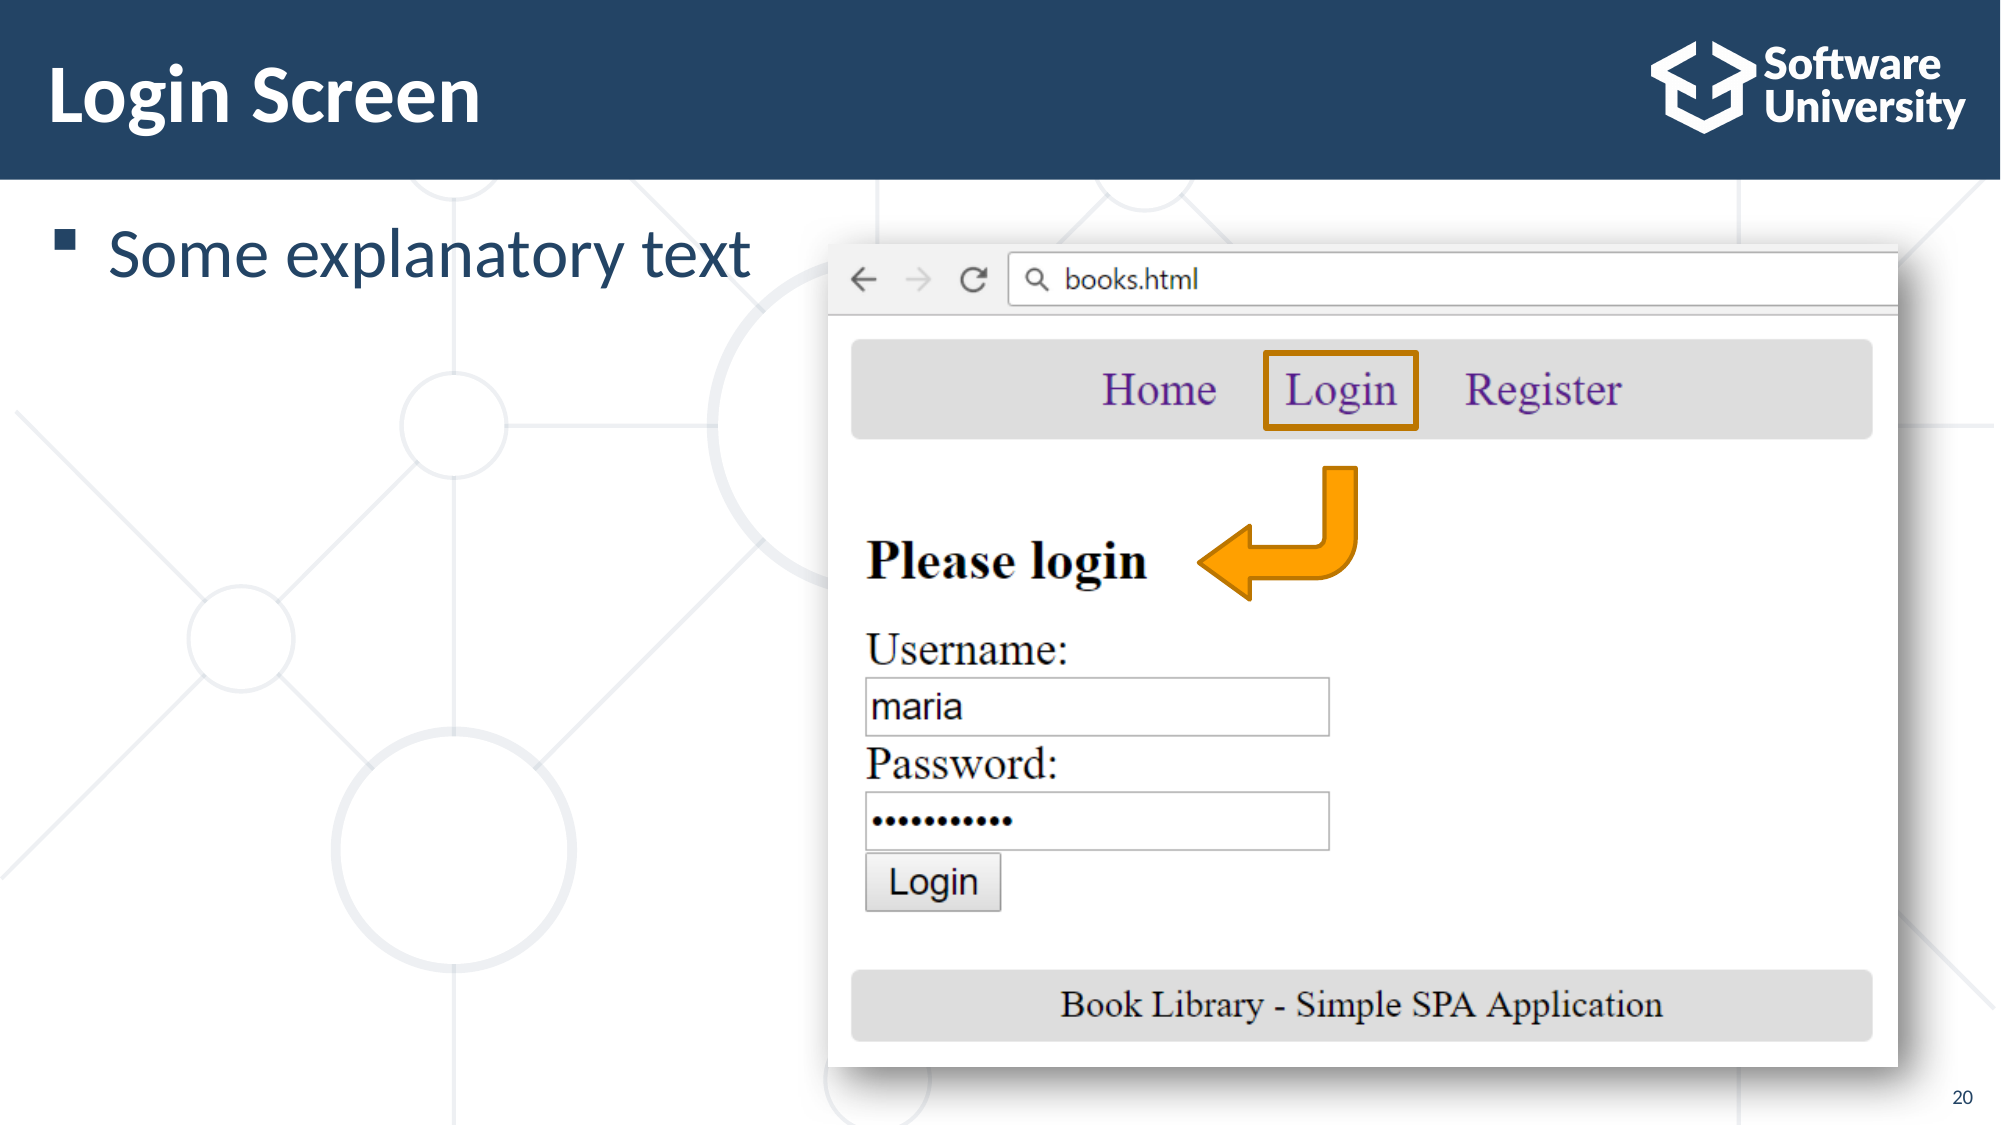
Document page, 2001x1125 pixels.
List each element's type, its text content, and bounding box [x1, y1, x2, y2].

title Login Screen [31, 16, 1625, 162]
picture [1651, 41, 1966, 134]
slide_number 20 [1927, 1067, 1989, 1117]
list Some explanatory text [31, 196, 1970, 1104]
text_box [828, 244, 1898, 1068]
